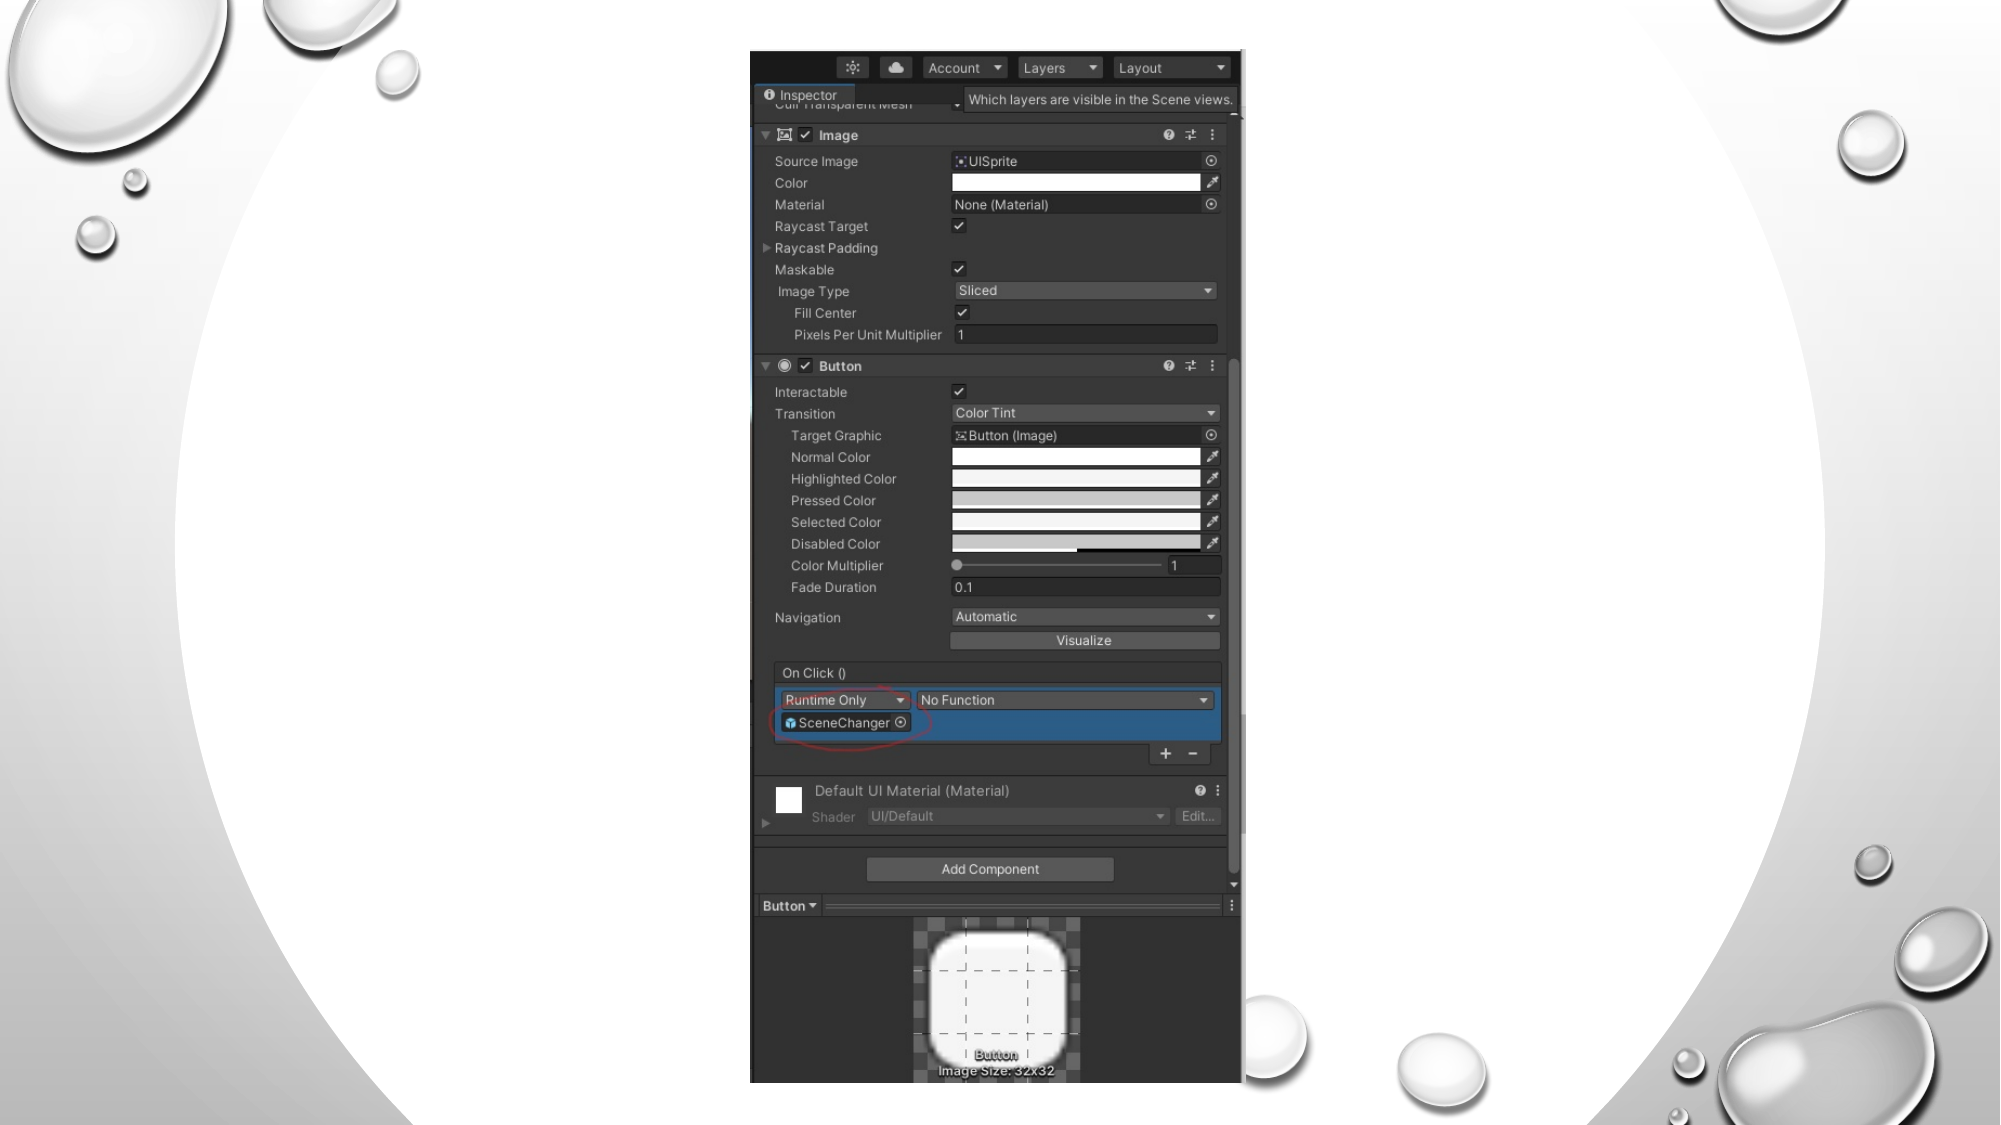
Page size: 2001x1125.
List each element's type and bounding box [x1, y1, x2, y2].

picture [0, 0, 2000, 1125]
list [749, 49, 1246, 1083]
